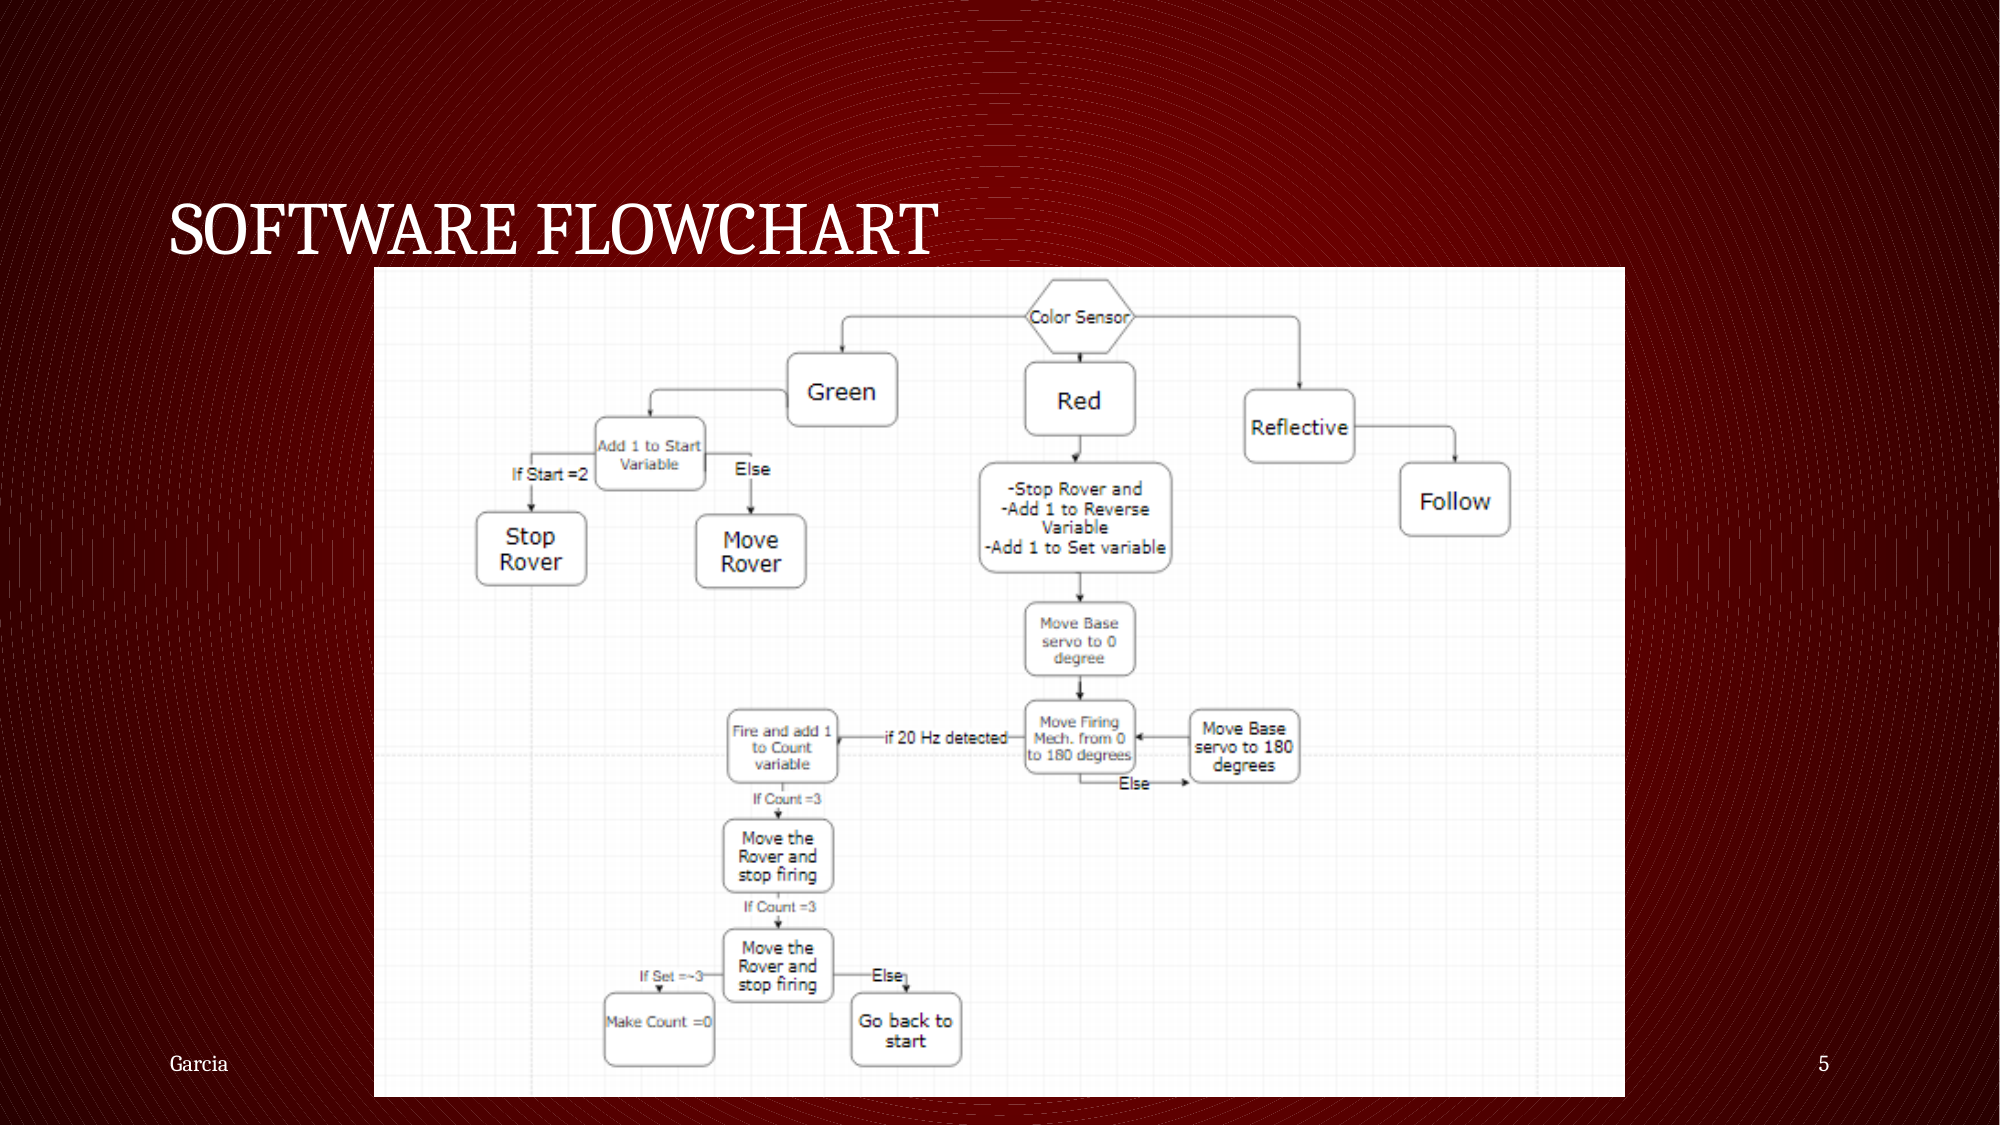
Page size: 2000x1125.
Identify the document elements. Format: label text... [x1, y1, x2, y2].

picture [374, 266, 1626, 1098]
title software flowchart [149, 79, 1850, 280]
slide_number 5 [1712, 1045, 1850, 1078]
footer Garcia [149, 1045, 364, 1078]
